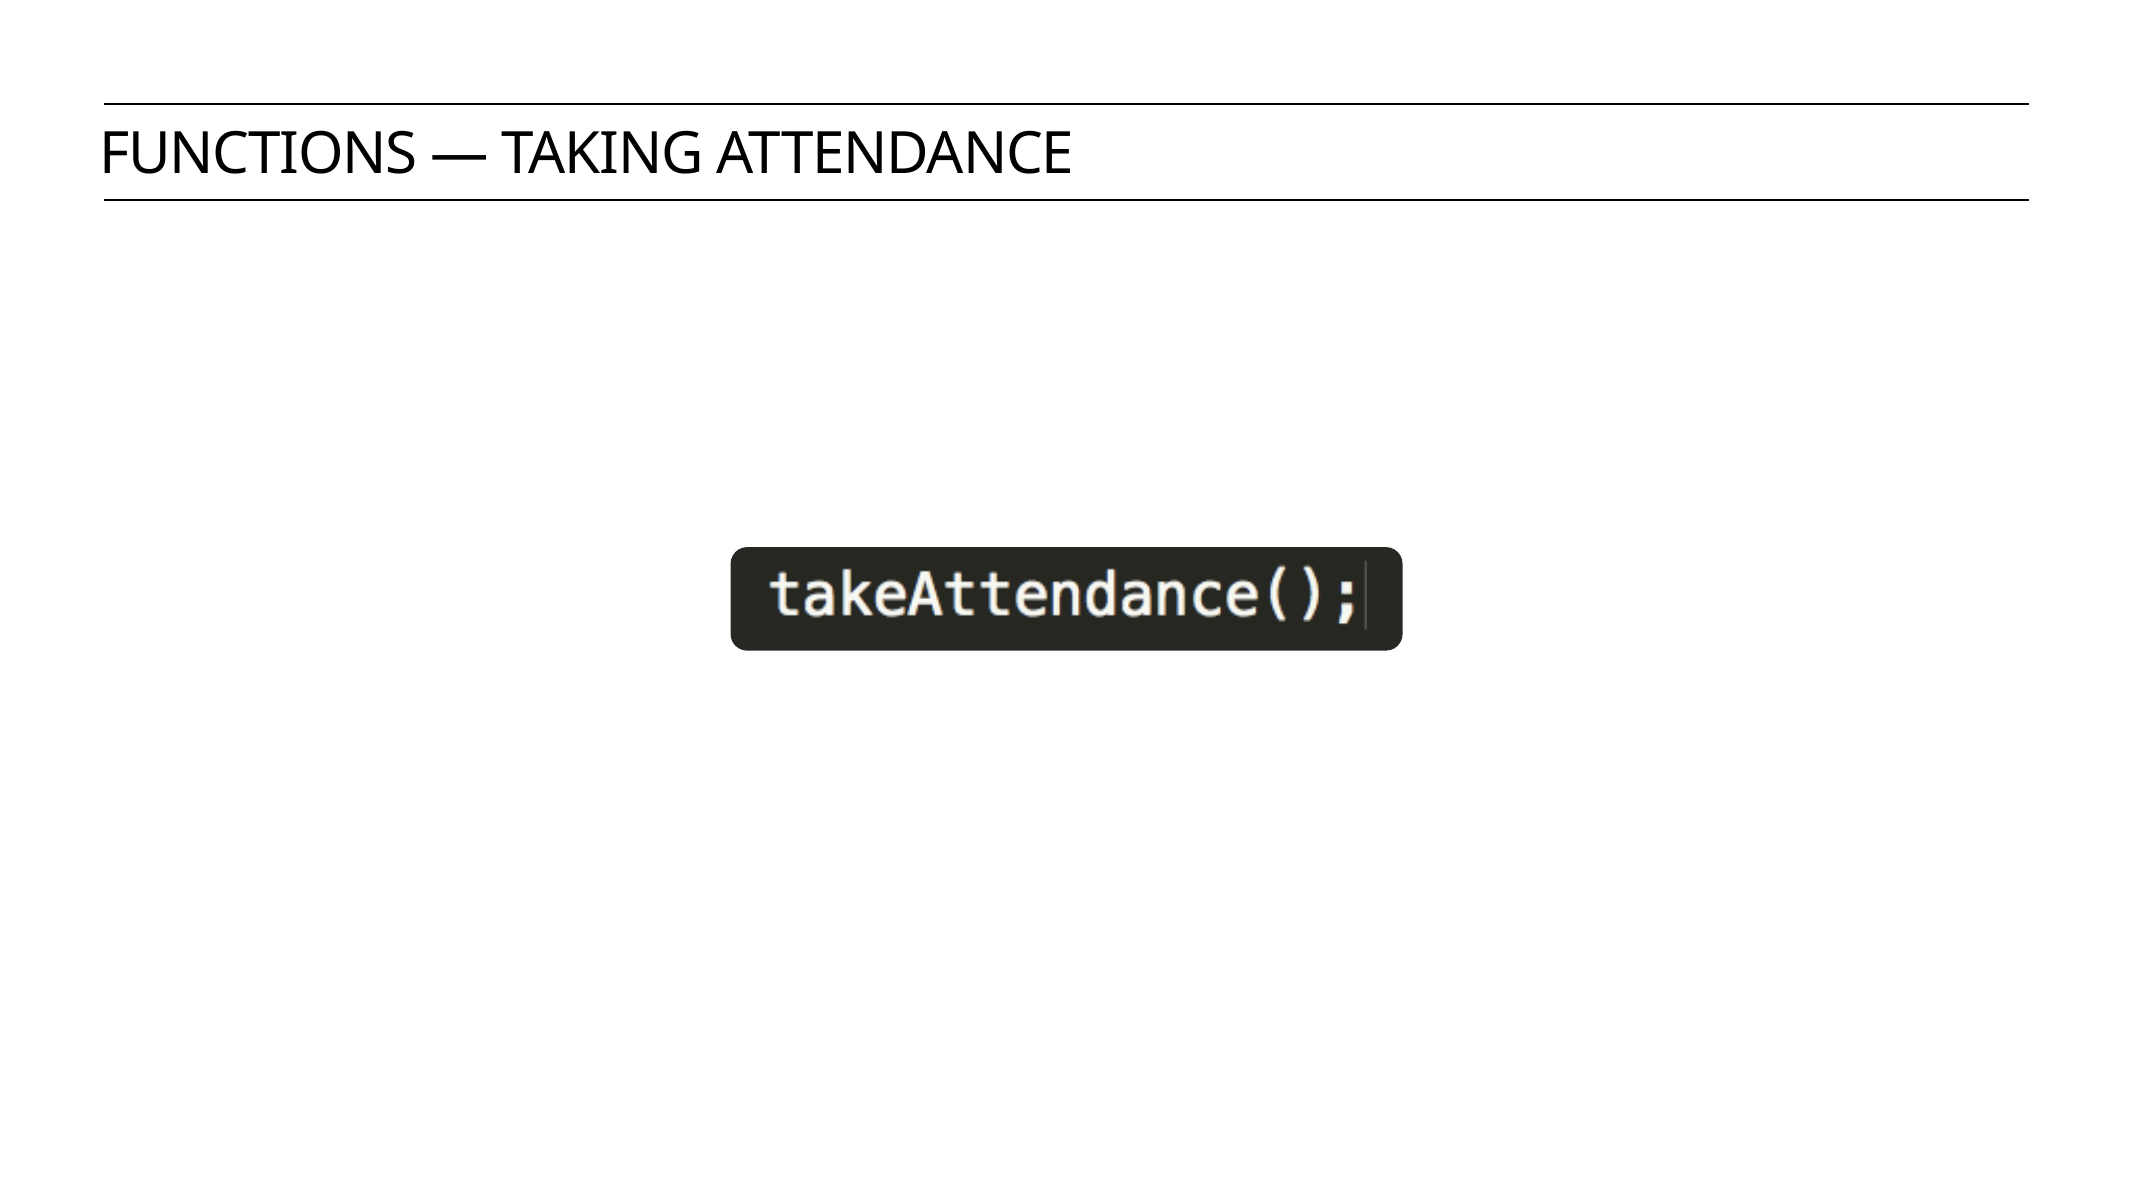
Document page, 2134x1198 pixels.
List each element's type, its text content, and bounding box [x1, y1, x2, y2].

text_box functions — taking attendance [99, 118, 1366, 185]
text_box [730, 547, 1403, 651]
picture [766, 554, 1367, 643]
